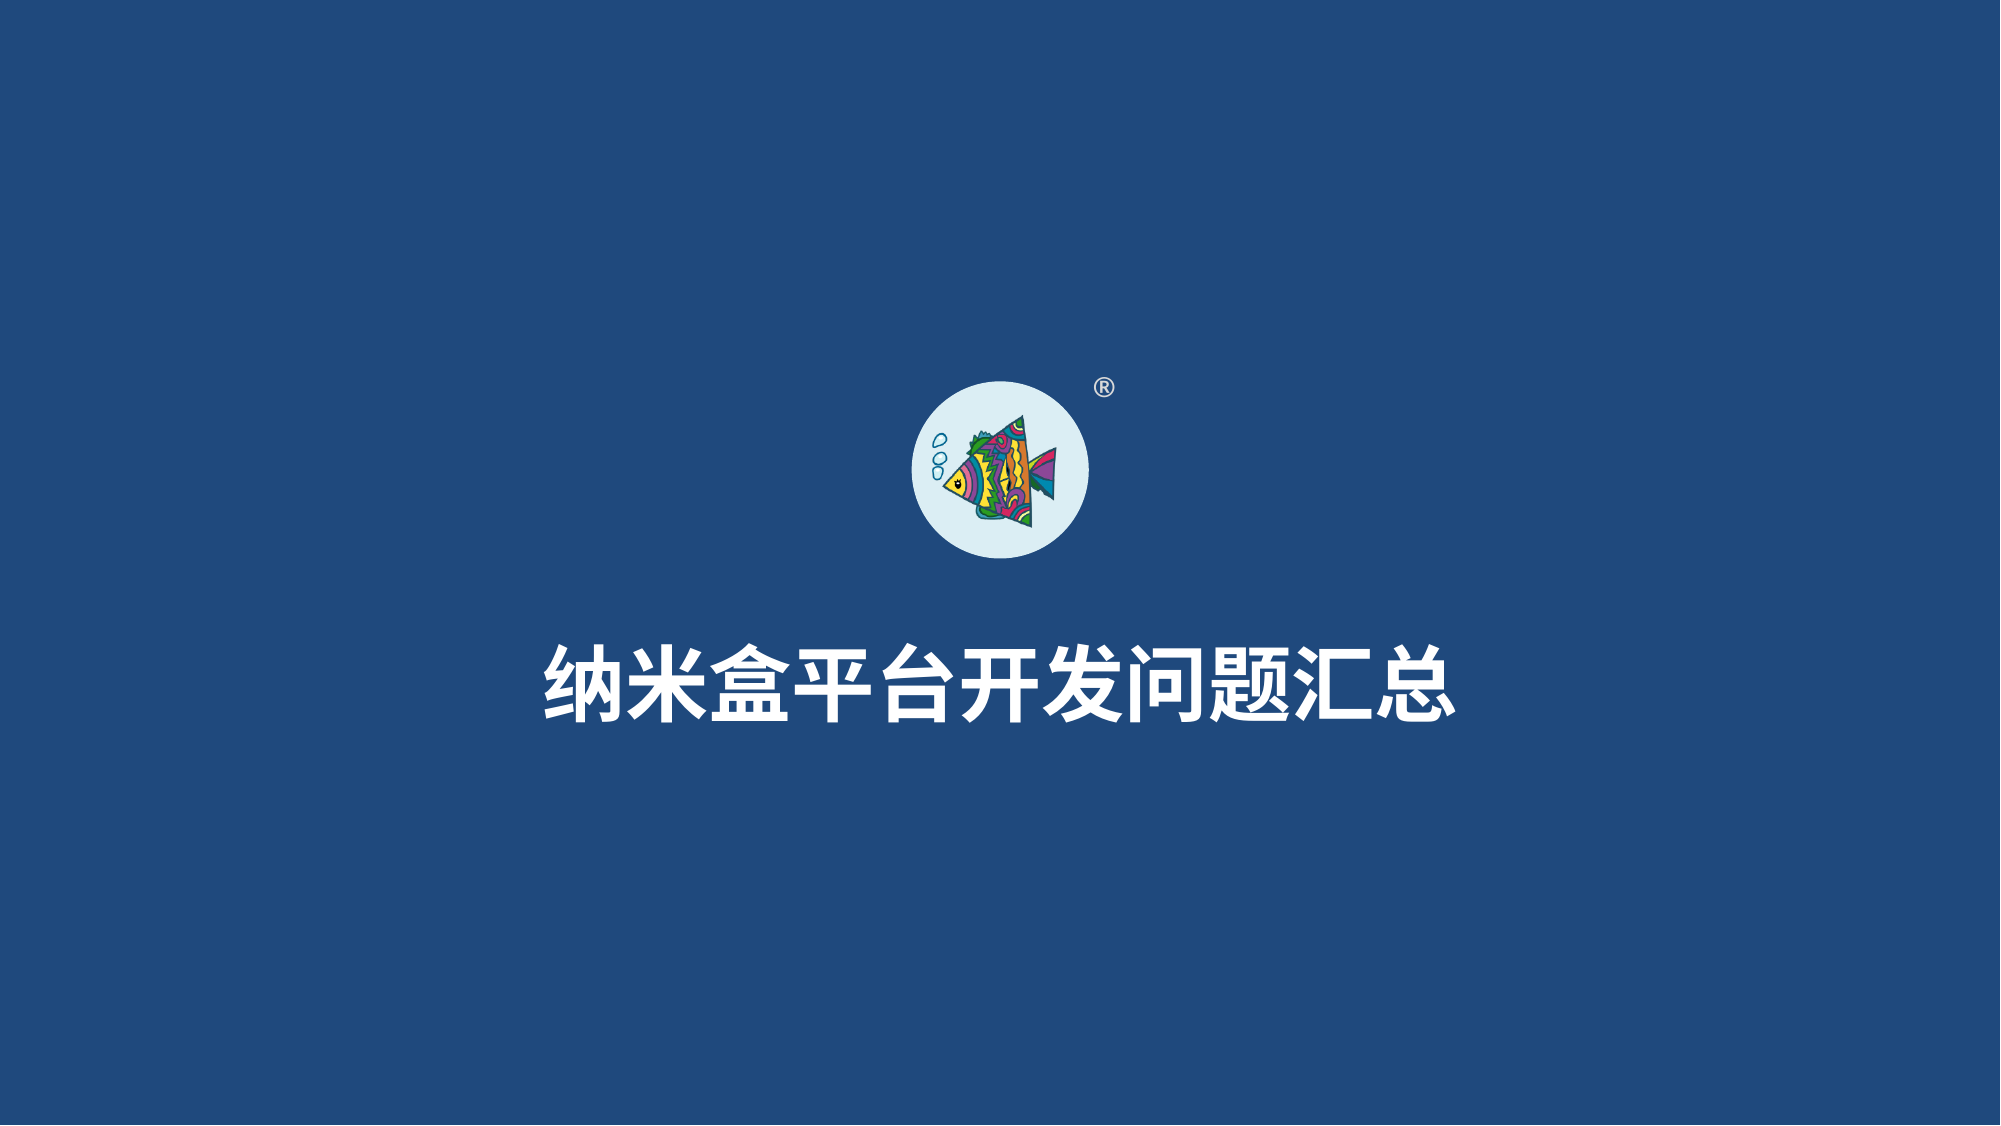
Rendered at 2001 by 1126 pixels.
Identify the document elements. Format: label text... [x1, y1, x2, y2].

title 纳米盒平台开发问题汇总 [0, 605, 2001, 760]
text_box ® [1077, 349, 1142, 445]
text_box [911, 381, 1090, 559]
